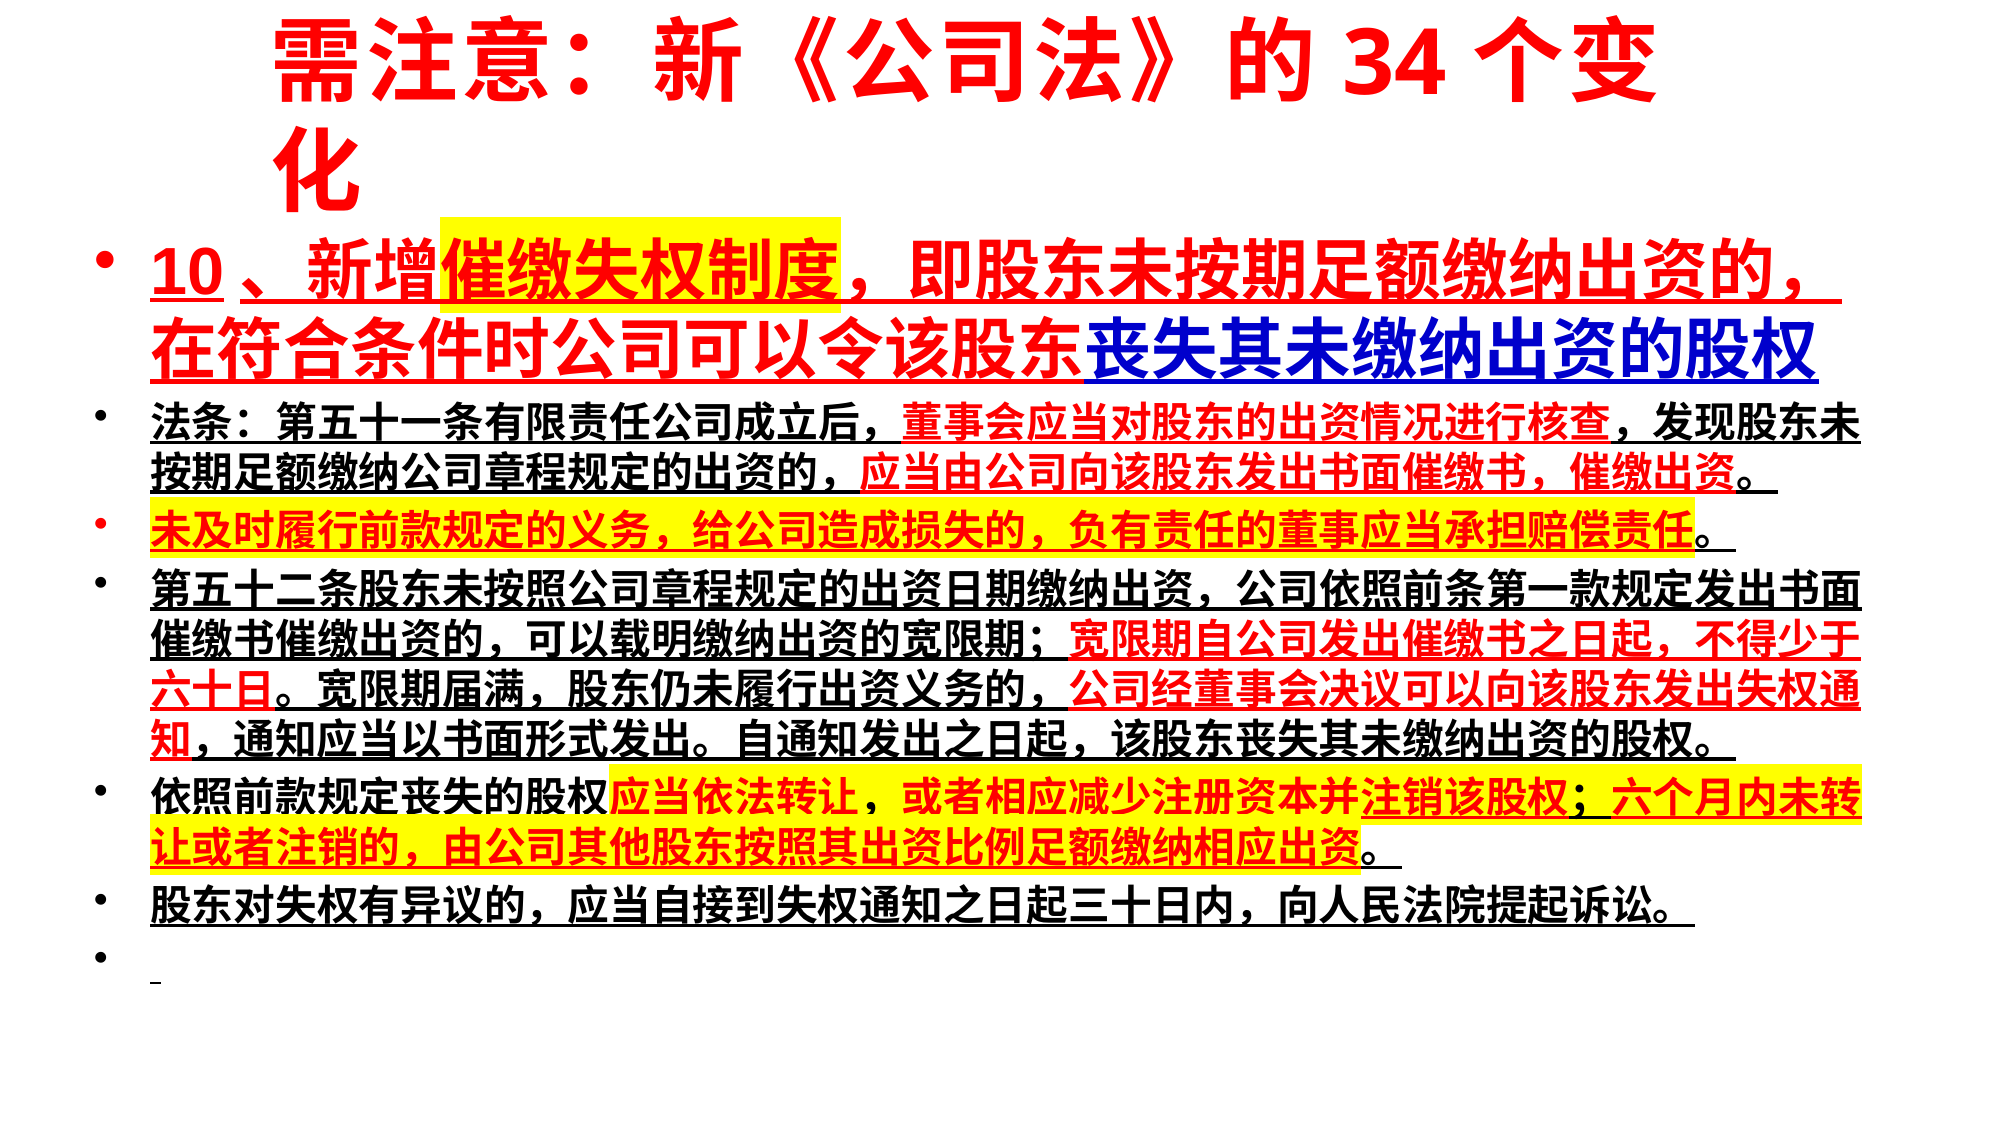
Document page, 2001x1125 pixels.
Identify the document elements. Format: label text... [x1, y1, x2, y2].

title 需注意：新《公司法》的34个变化 [255, 19, 1675, 207]
list 10、新增催缴失权制度，即股东未按期足额缴纳出资的，在符合条件时公司可以令该股东丧失其未缴纳出资的股权 法条：第五十一条有限责任公司成立后，董事会应当对股东的出资情况进行核查，发现股东未按期足额缴纳公司章程规定的出资的，应当由公司向该股东发出书面催缴书，催缴出资。 未及时履行前款规定的义务，给公司造成损失的，负有责任的董事应当承担赔偿责任。 第五十二条股东未按照公司章程规定的出资日期缴纳出资，公司依照前条第一款规定发出书面催缴书催缴出资的，可以载明缴纳出资的宽限期；宽限期自公司发出催缴书之日起，不得少于六十日。宽限期届满，股东仍未履行出资义务的，公司经董事会决议可以向该股东发出失权通知，通知应当以书面形式发出。自通知发出之日起，该股东丧失其未缴纳出资的股权。 依照前款规定丧失的股权应当依法转让，或者相应减少注册资本并注销该股权；六个月内未转让或者注销的，由公司其他股东按照其出资比例足额缴纳相应出资。 股东对失权有异议的，应当自接到失权通知之日起三十日内，向人民法院提起诉讼。 [78, 219, 1910, 1005]
